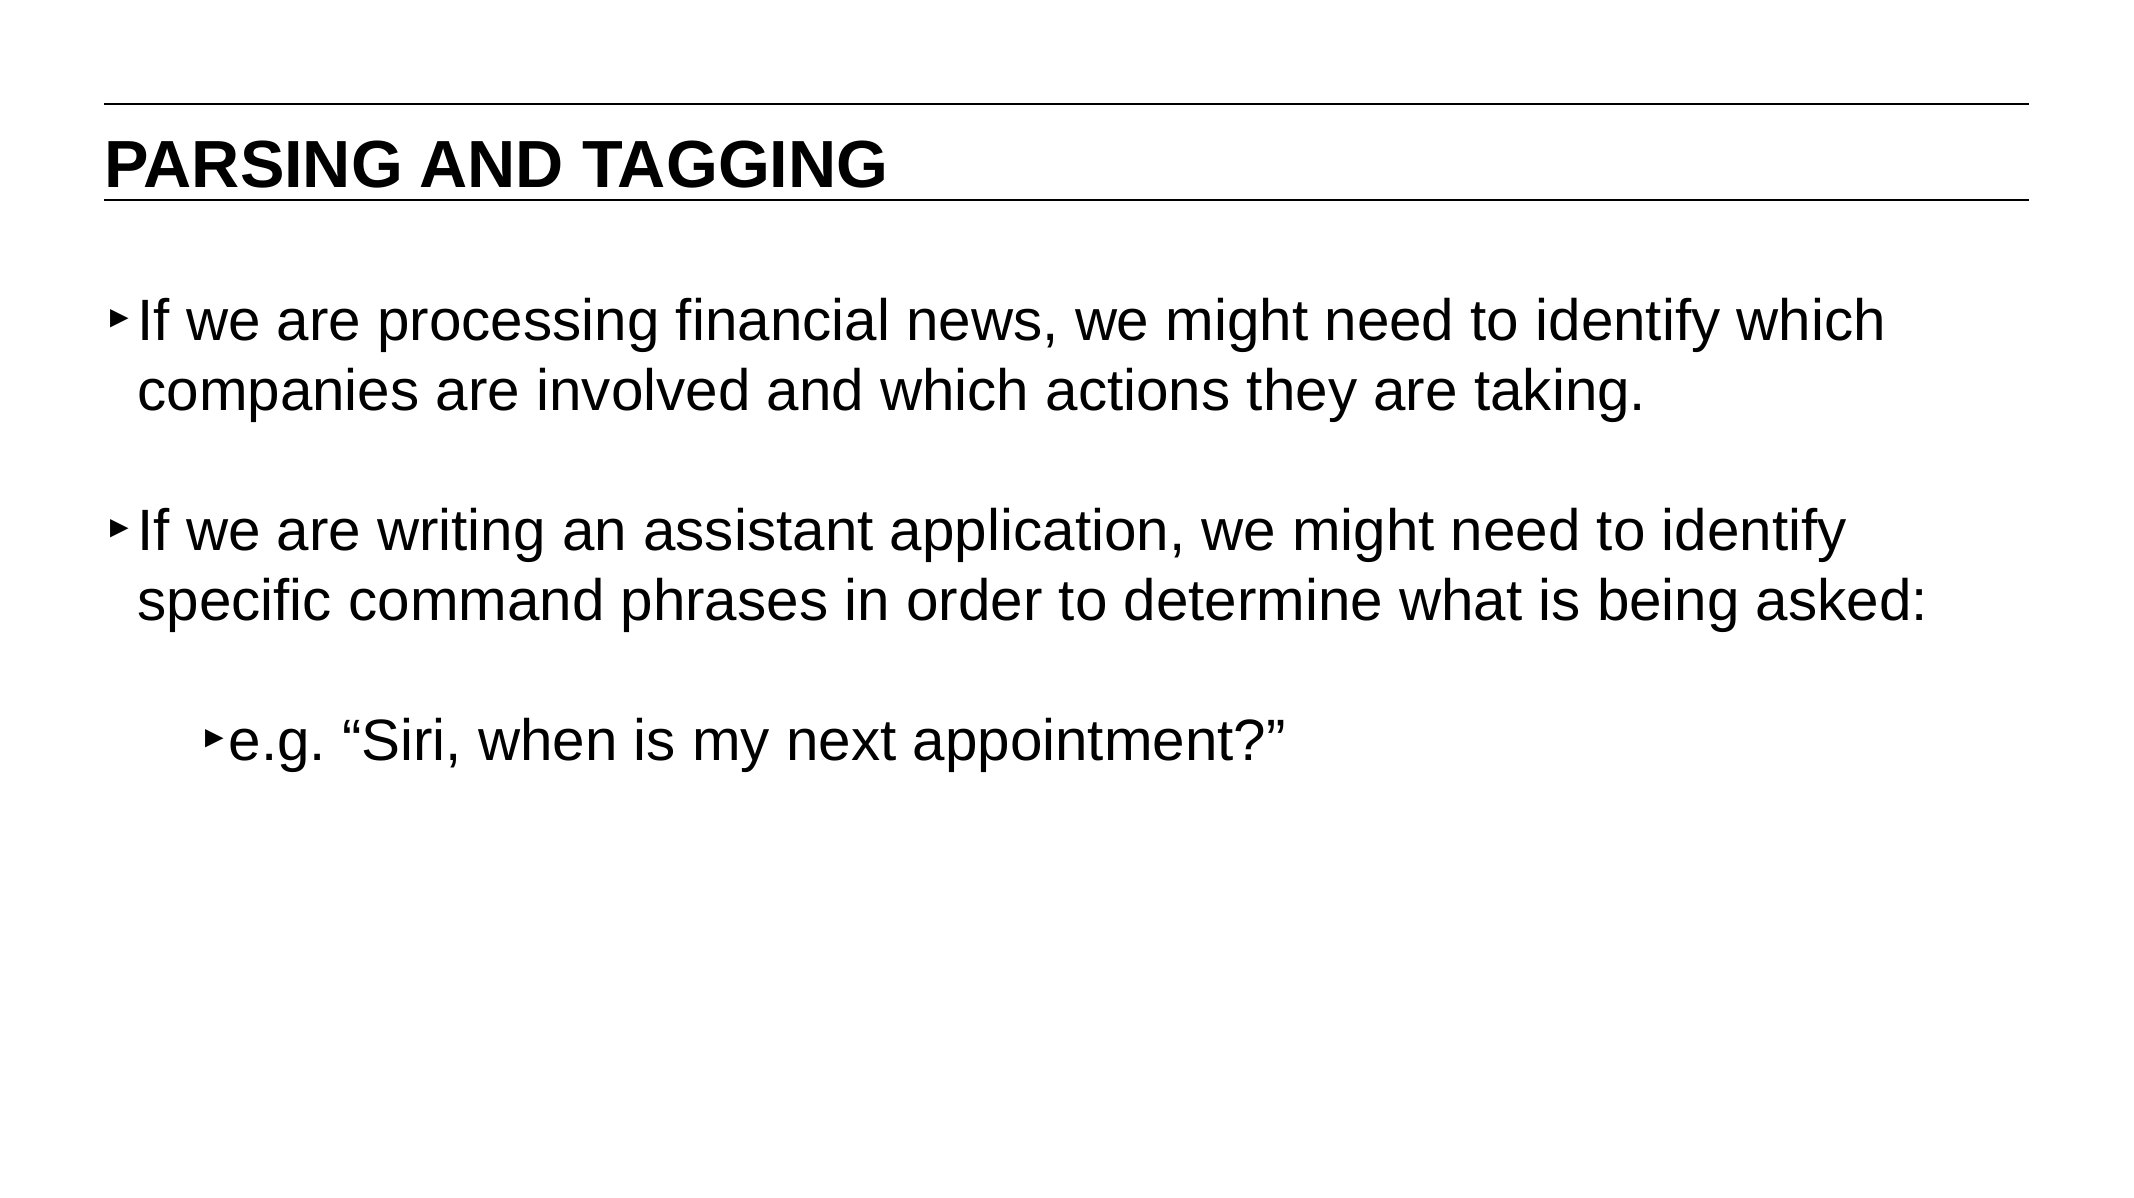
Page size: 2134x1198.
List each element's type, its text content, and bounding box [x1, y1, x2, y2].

list If we are processing financial news, we might need to identify which companies are involved and which actions they are taking. If we are writing an assistant application, we might need to identify specific command phrases in order to determine what is being asked: e.g. “Siri, when is my next appointment?” [104, 212, 2030, 837]
text_box PARSING AND TAGGING [104, 120, 2030, 192]
